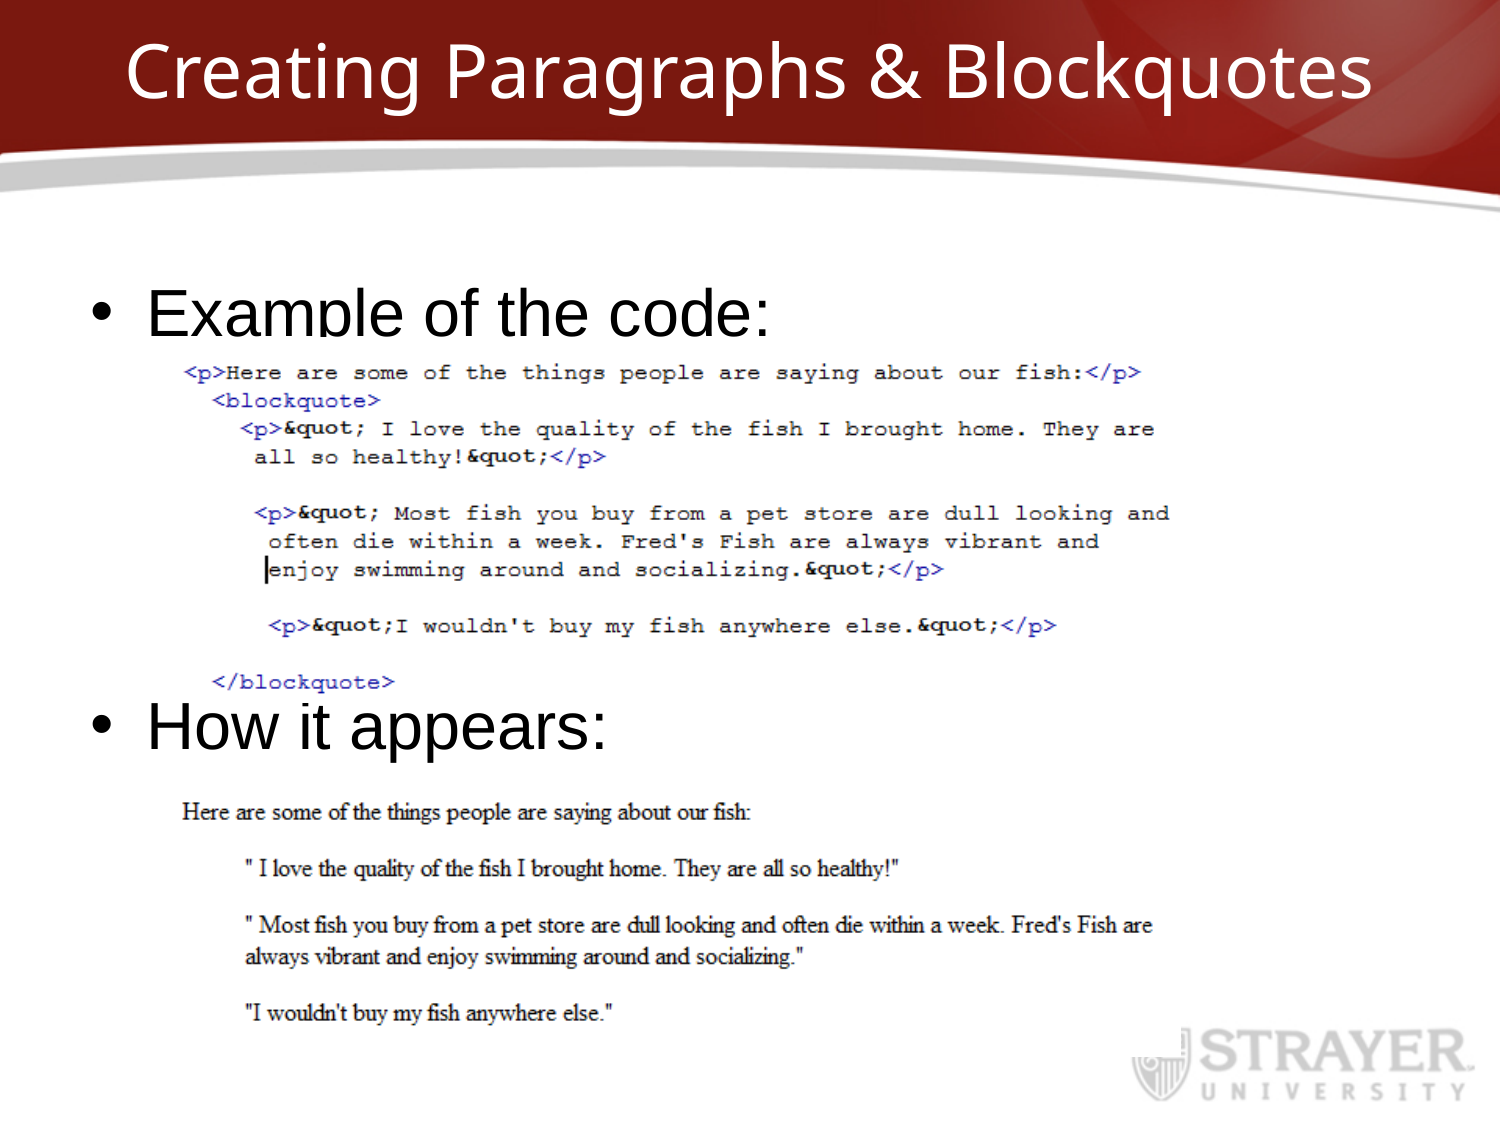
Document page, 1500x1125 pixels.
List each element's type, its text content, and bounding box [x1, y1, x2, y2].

title Creating Paragraphs & Blockquotes [75, 0, 1425, 138]
picture [0, 0, 1500, 1125]
list Example of the code: How it appears: [75, 262, 1425, 1005]
